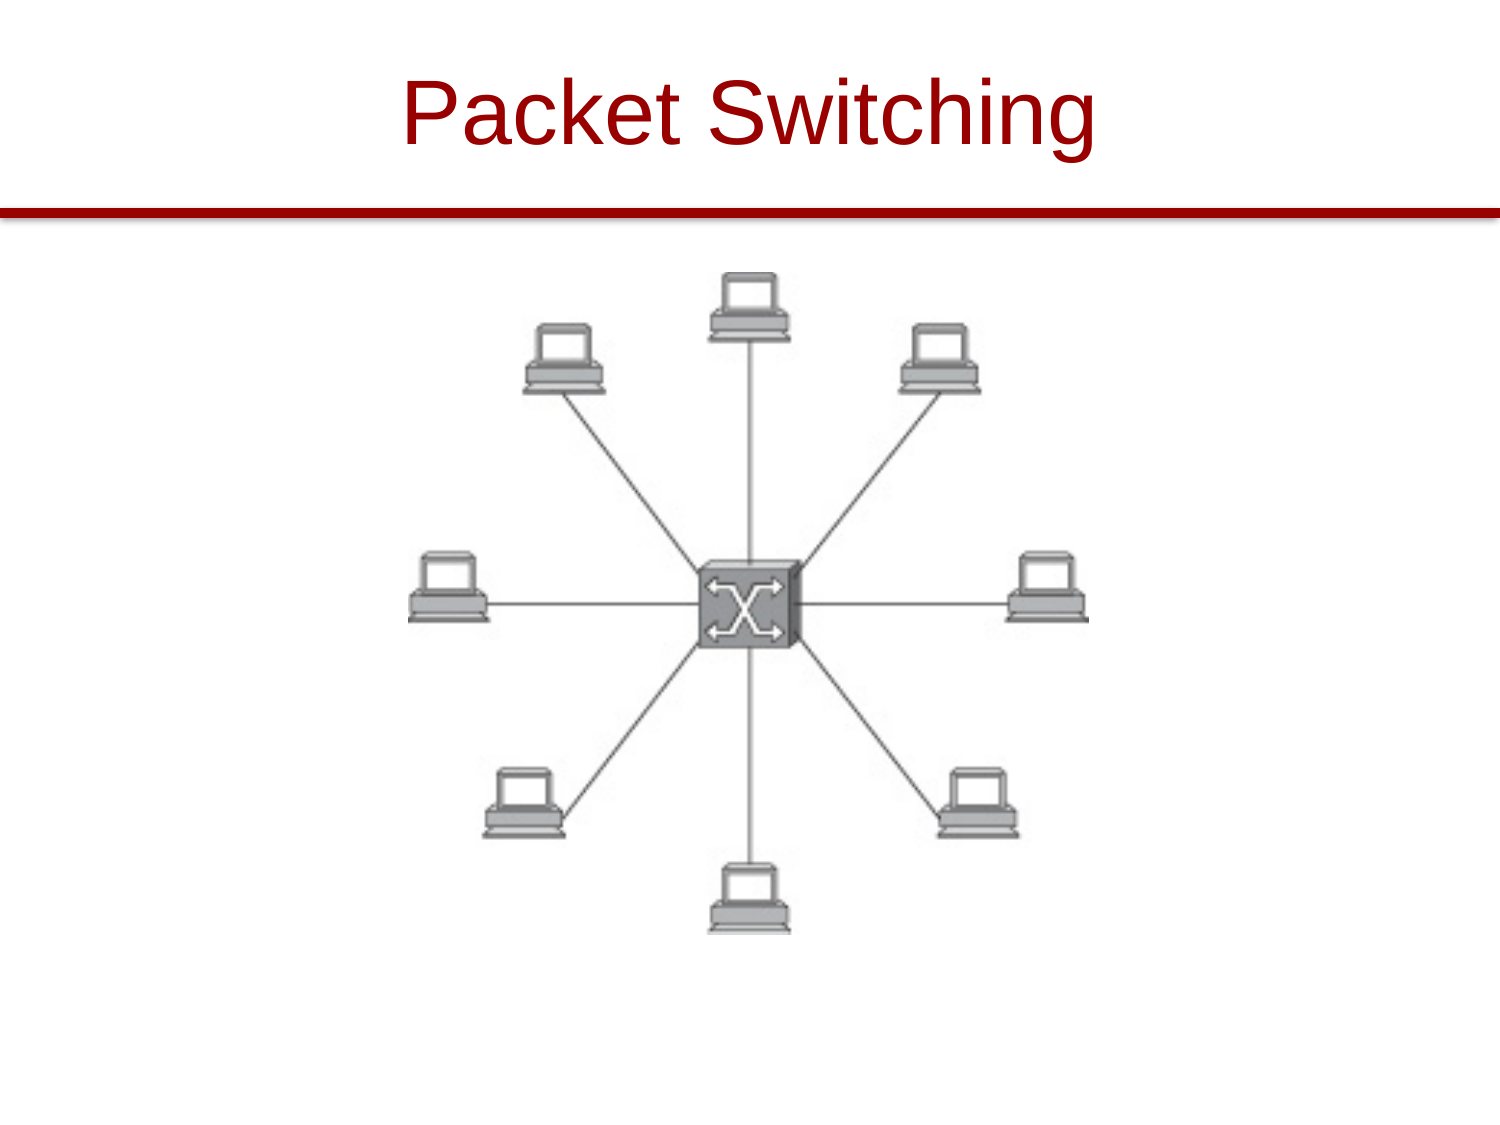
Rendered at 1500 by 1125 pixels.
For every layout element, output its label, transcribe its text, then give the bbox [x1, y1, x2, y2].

picture [407, 271, 1089, 935]
title Packet Switching [75, 13, 1425, 202]
